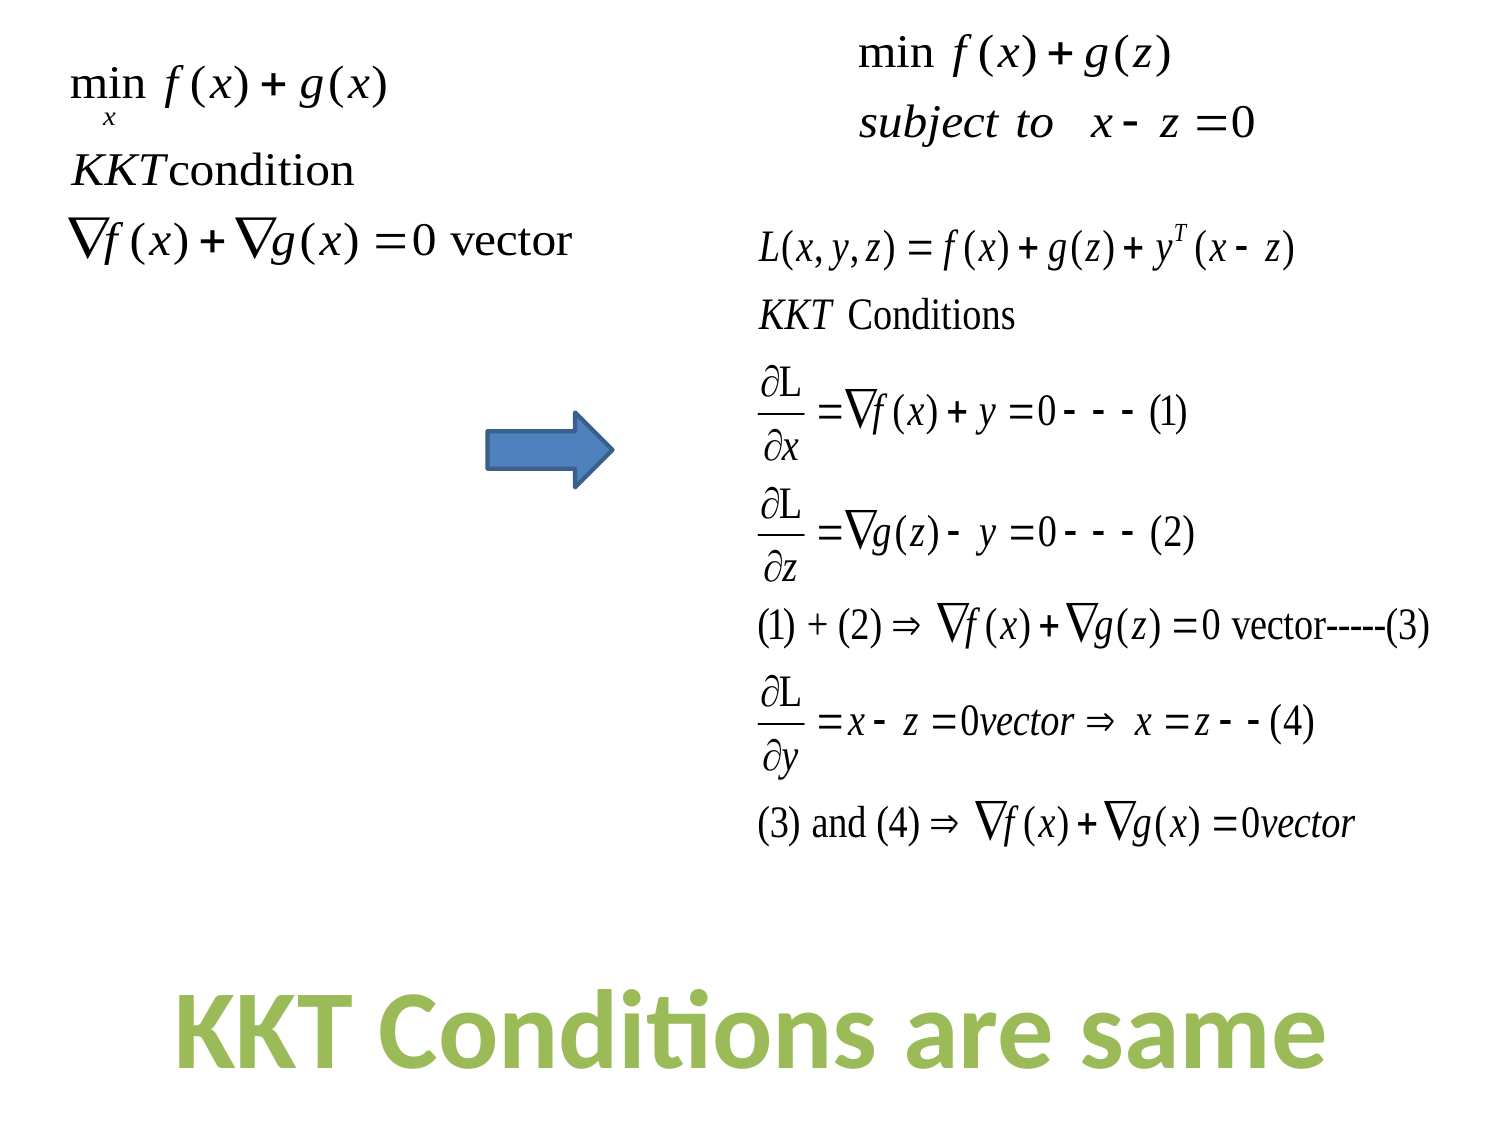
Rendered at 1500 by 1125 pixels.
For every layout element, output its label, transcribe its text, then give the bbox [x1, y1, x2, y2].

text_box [62, 52, 583, 276]
text_box [485, 410, 615, 490]
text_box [751, 212, 1438, 858]
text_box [850, 25, 1264, 159]
text_box KKT Conditions are same [159, 948, 1345, 1099]
